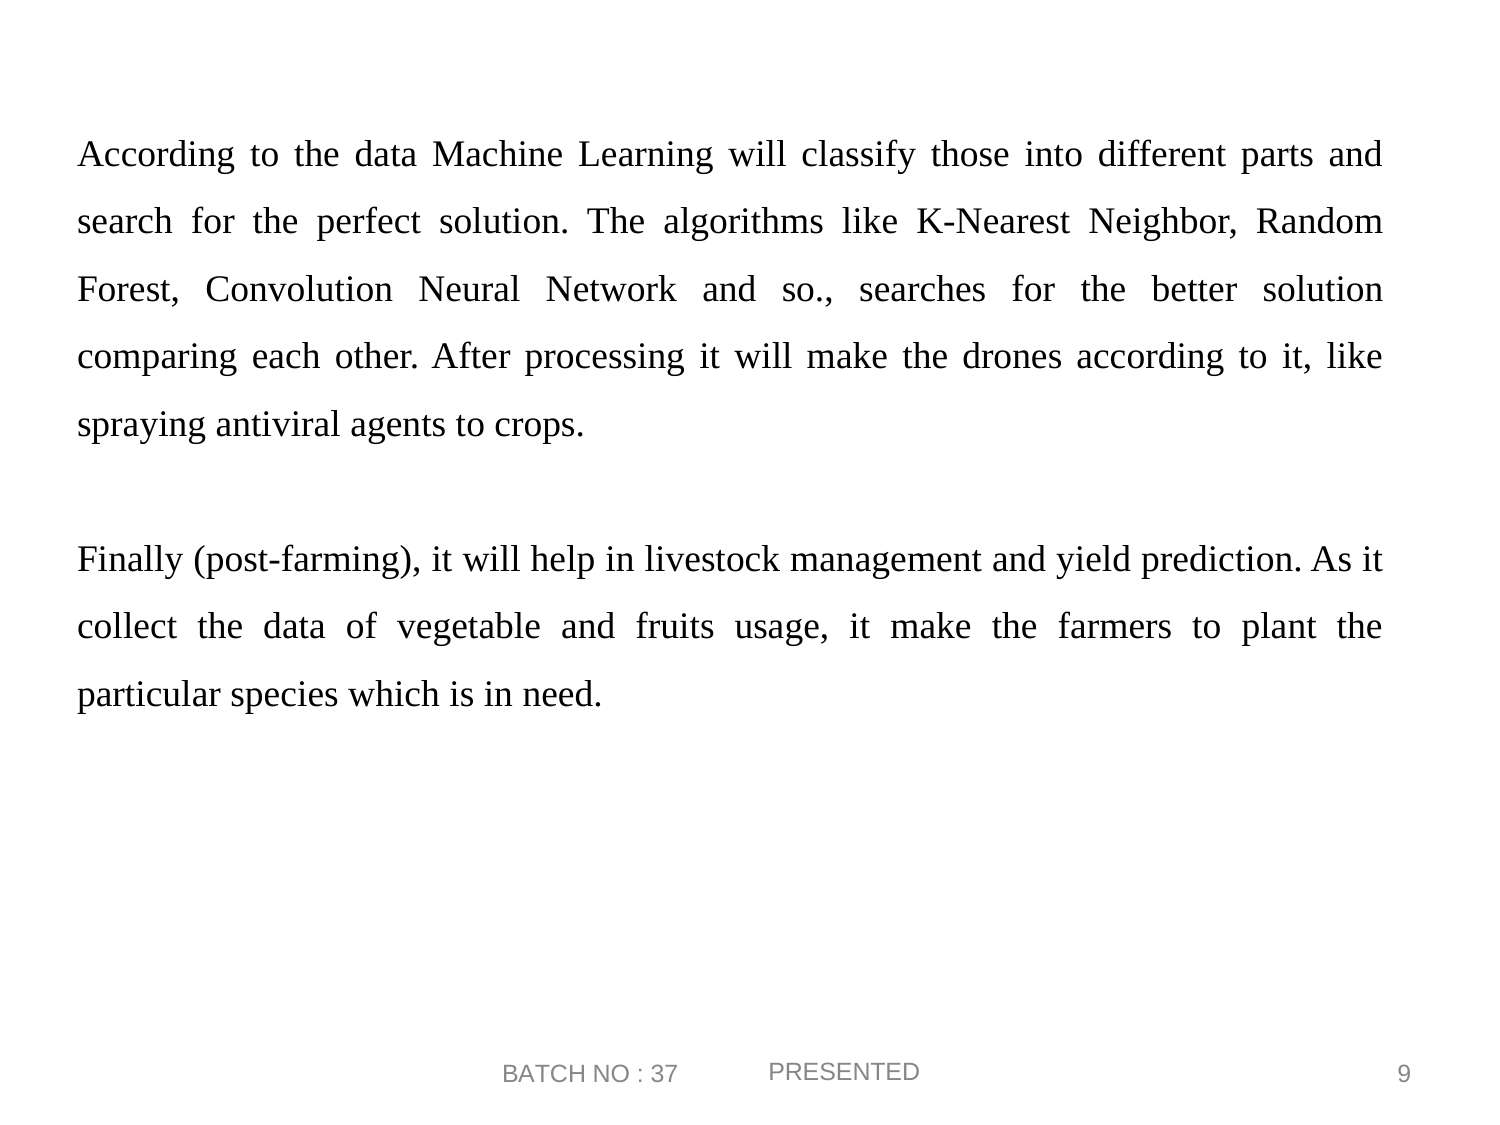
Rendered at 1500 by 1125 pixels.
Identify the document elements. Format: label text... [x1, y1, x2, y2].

footer BATCH NO : 37 [500, 1058, 713, 1125]
text_box According to the data Machine Learning will classify those into different parts and search for the perfect solution. The algorithms like K-Nearest Neighbor, Random Forest, Convolution Neural Network and so., searches for the better solution comparing each other. After processing it will make the drones according to it, like spraying antiviral agents to crops. Finally (post-farming), it will help in livestock management and yield prediction. As it collect the data of vegetable and fruits usage, it make the farmers to plant the particular species which is in need. [62, 98, 1400, 789]
slide_number 9 [1391, 1057, 1418, 1091]
slide_number PRESENTED [766, 1055, 924, 1125]
